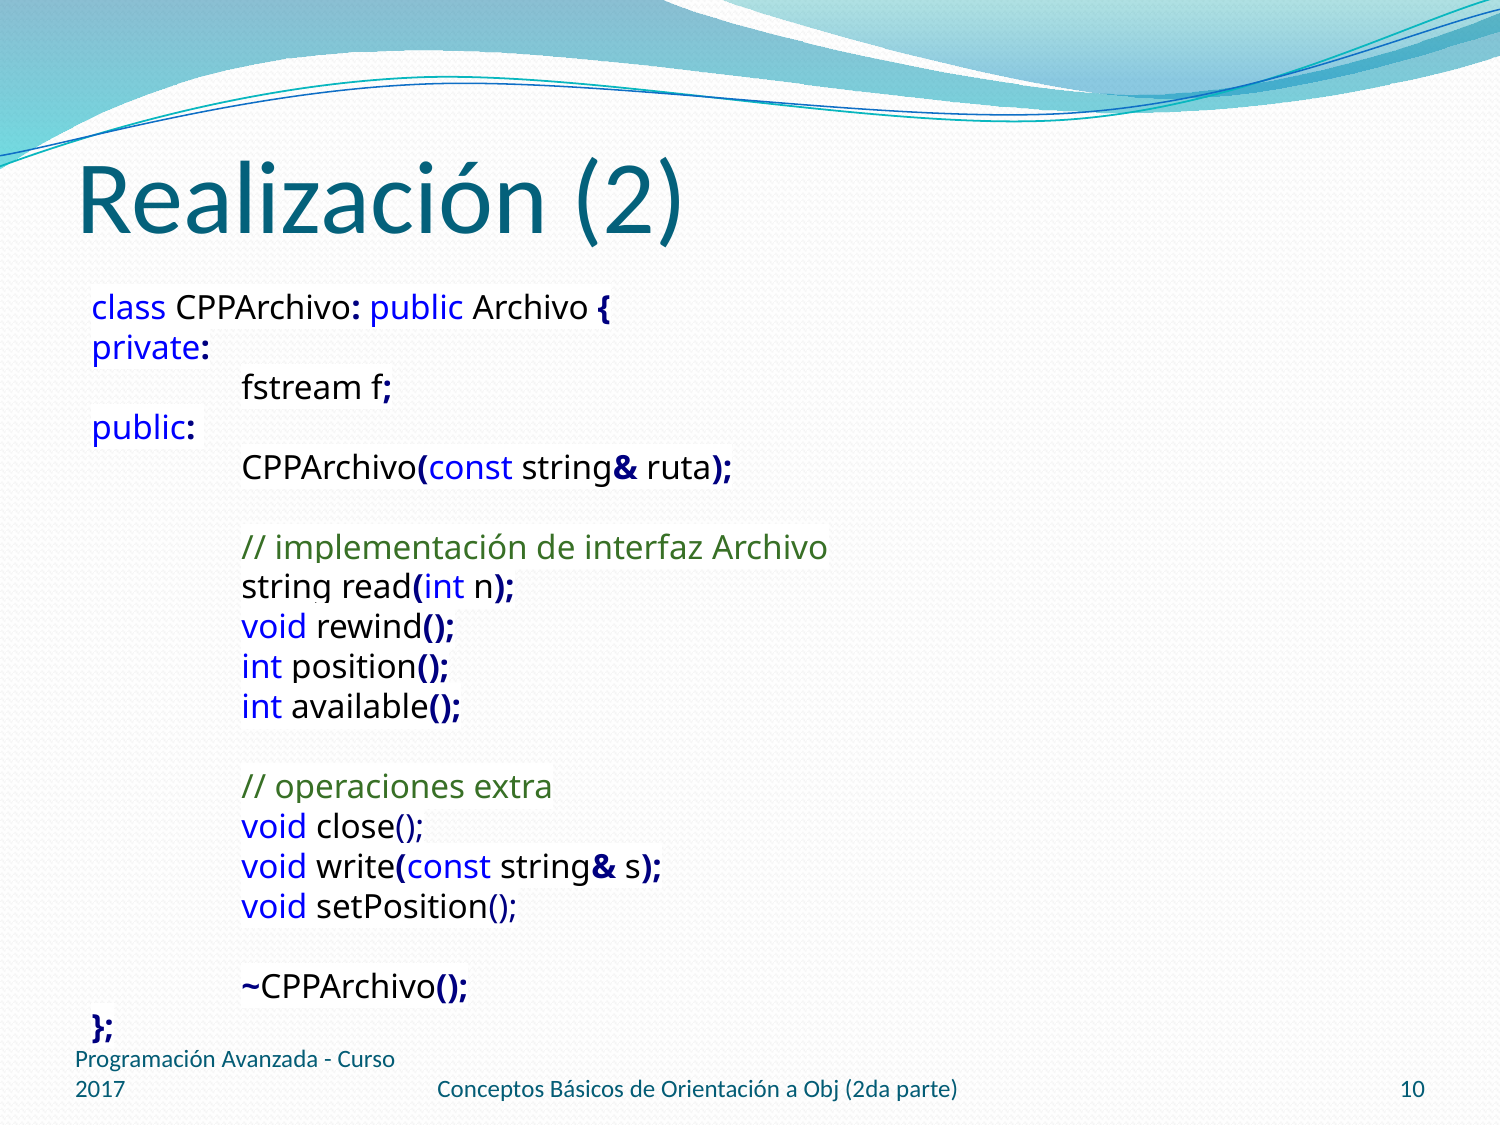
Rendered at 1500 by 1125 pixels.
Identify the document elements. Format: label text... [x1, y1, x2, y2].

footer Conceptos Básicos de Orientación a Obj (2da parte) [437, 1042, 988, 1103]
slide_number 10 [1299, 1042, 1425, 1103]
text_box class CPPArchivo: public Archivo { private: fstream f; public: CPPArchivo(const string& ruta); // implementación de interfaz Archivo string read(int n); void rewind(); int position(); int available(); // operaciones extra void close(); void write(const string& s); void setPosition(); ~CPPArchivo(); }; [76, 278, 1483, 1053]
slide_number Programación Avanzada - Curso 2017 [75, 1042, 425, 1103]
title Realización (2) [76, 66, 1427, 254]
